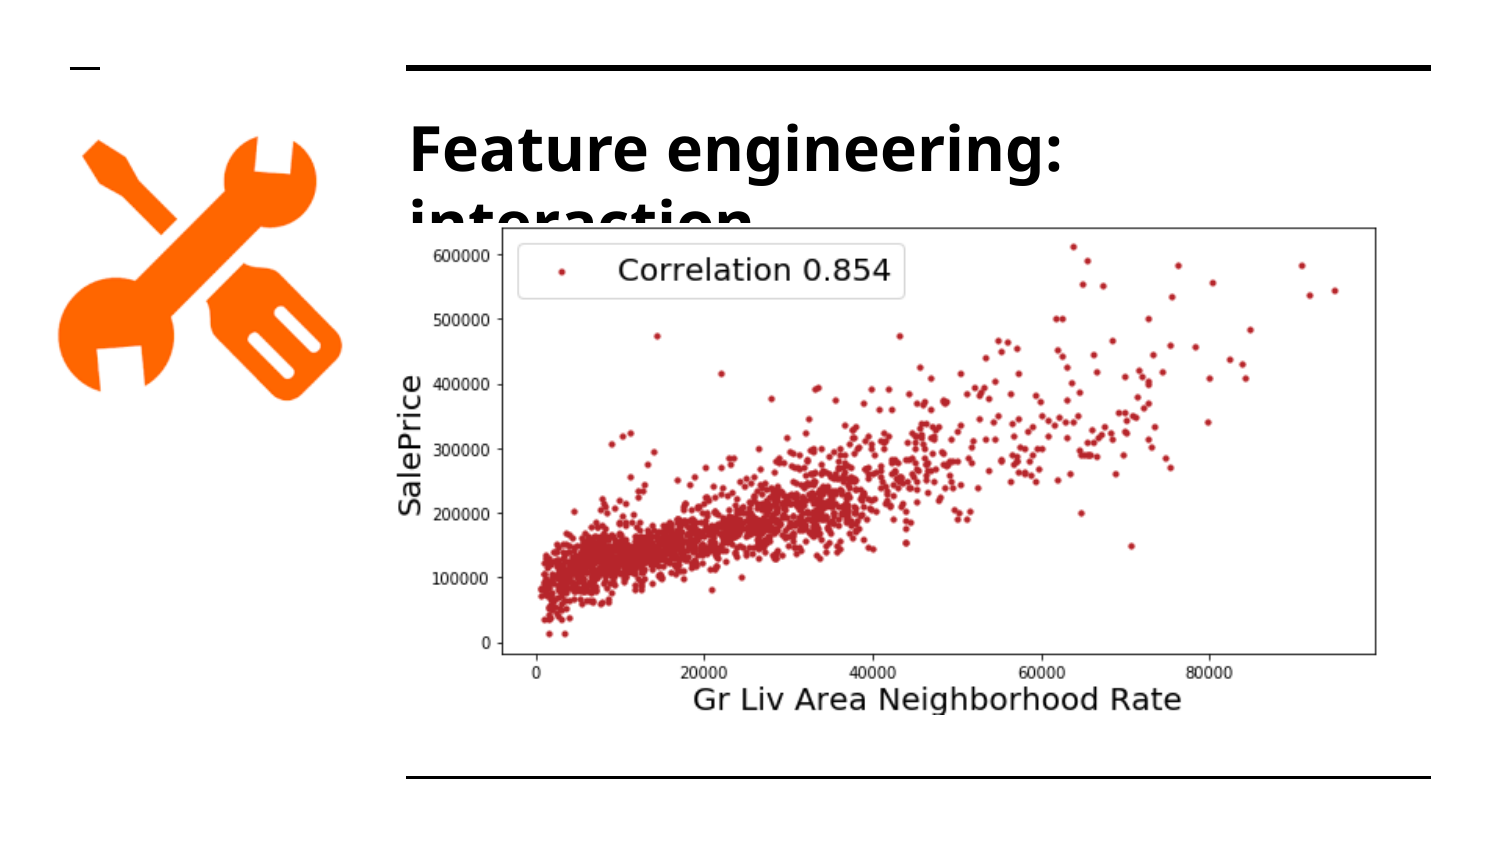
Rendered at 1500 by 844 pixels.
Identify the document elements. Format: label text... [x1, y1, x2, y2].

title Feature engineering: interaction [393, 94, 1431, 199]
picture [394, 223, 1383, 715]
picture [25, 94, 371, 439]
